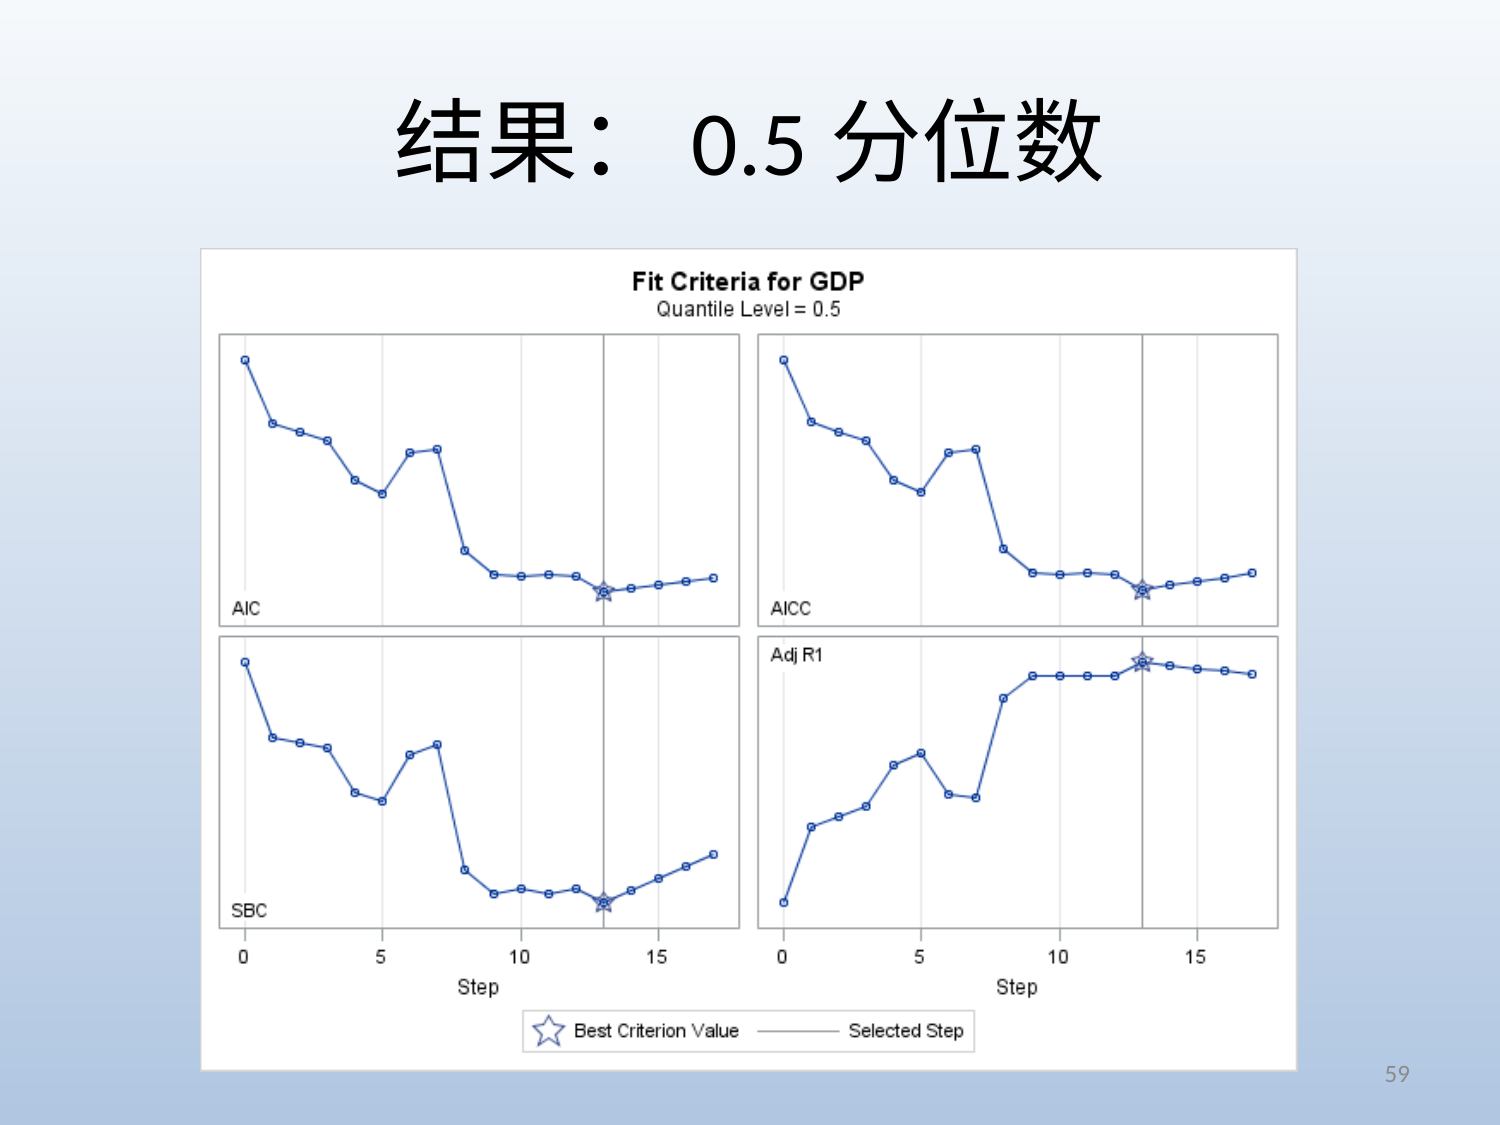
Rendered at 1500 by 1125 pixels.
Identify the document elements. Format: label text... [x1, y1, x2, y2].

title 结果：0.5分位数 [75, 45, 1425, 233]
picture [200, 248, 1299, 1072]
slide_number 59 [1074, 1042, 1425, 1103]
